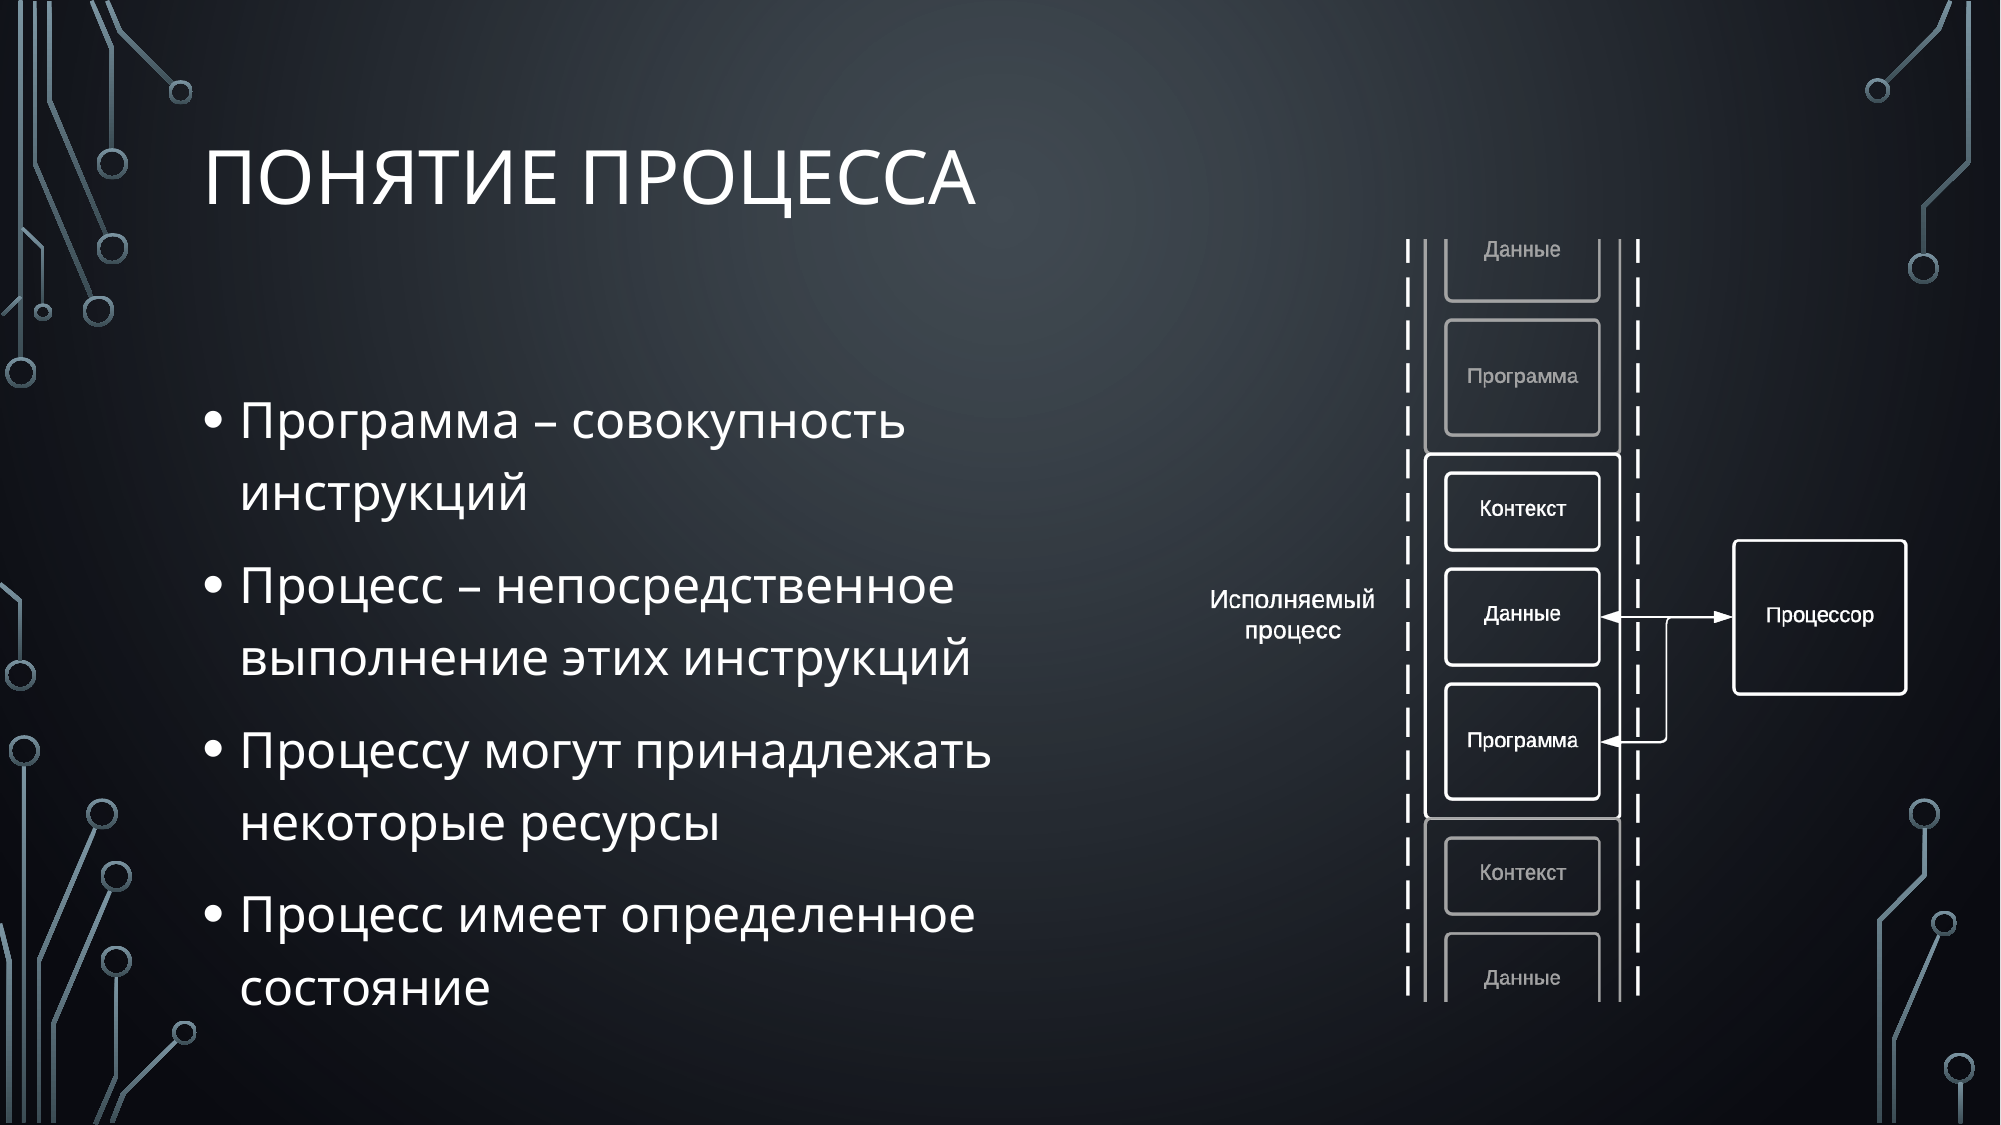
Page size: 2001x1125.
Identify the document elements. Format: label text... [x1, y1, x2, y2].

picture [1139, 239, 1944, 1002]
list Программа – совокупность инструкций Процесс – непосредственное выполнение этих инструкций Процессу могут принадлежать некоторые ресурсы Процесс имеет определенное состояние [187, 369, 1139, 950]
title Понятие процесса [187, 58, 1813, 302]
